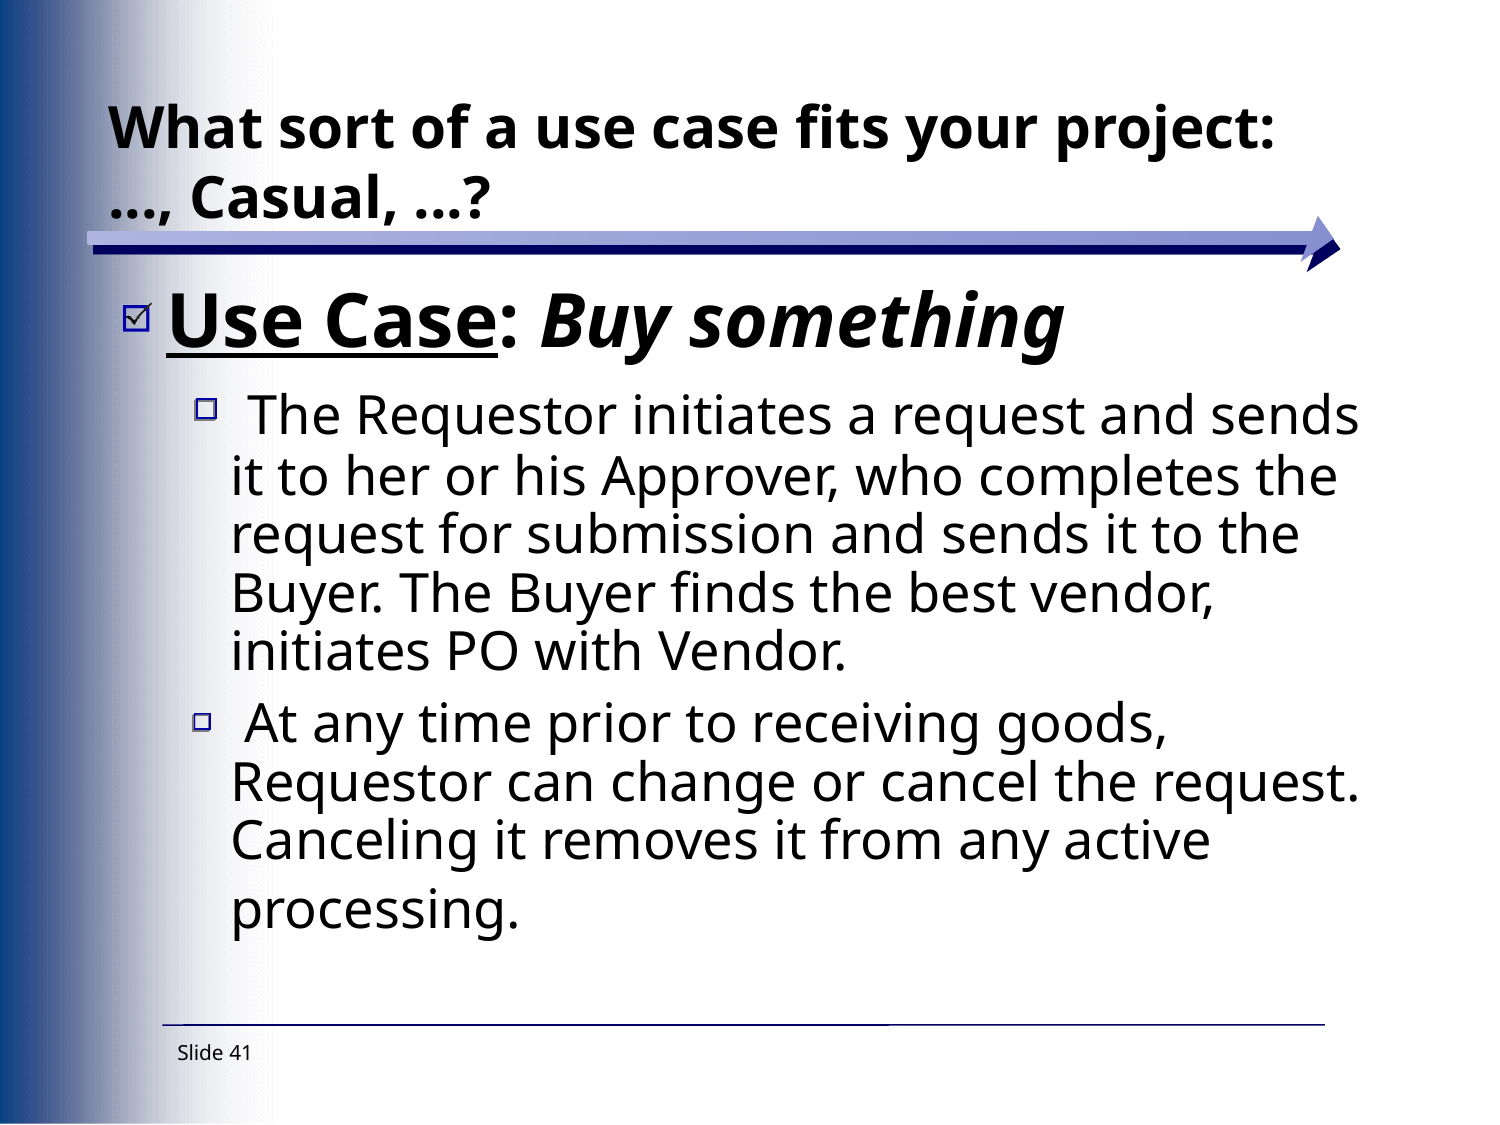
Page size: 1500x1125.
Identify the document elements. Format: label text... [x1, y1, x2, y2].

picture [183, 702, 222, 741]
slide_number Slide [162, 1024, 476, 1101]
picture [0, 0, 277, 1125]
title What sort of a use case fits your project: ..., Casual, ...? [93, 49, 1369, 238]
picture [183, 385, 231, 432]
picture [108, 289, 167, 348]
list Use Case: Buy something The Requestor initiates a request and sends it to her or his Approver, who completes the request for submission and sends it to the Buyer. The Buyer finds the best vendor, initiates PO with Vendor. At any time prior to receiving goods, Requestor can change or cancel the request. Canceling it removes it from any active processing. [93, 274, 1407, 1013]
